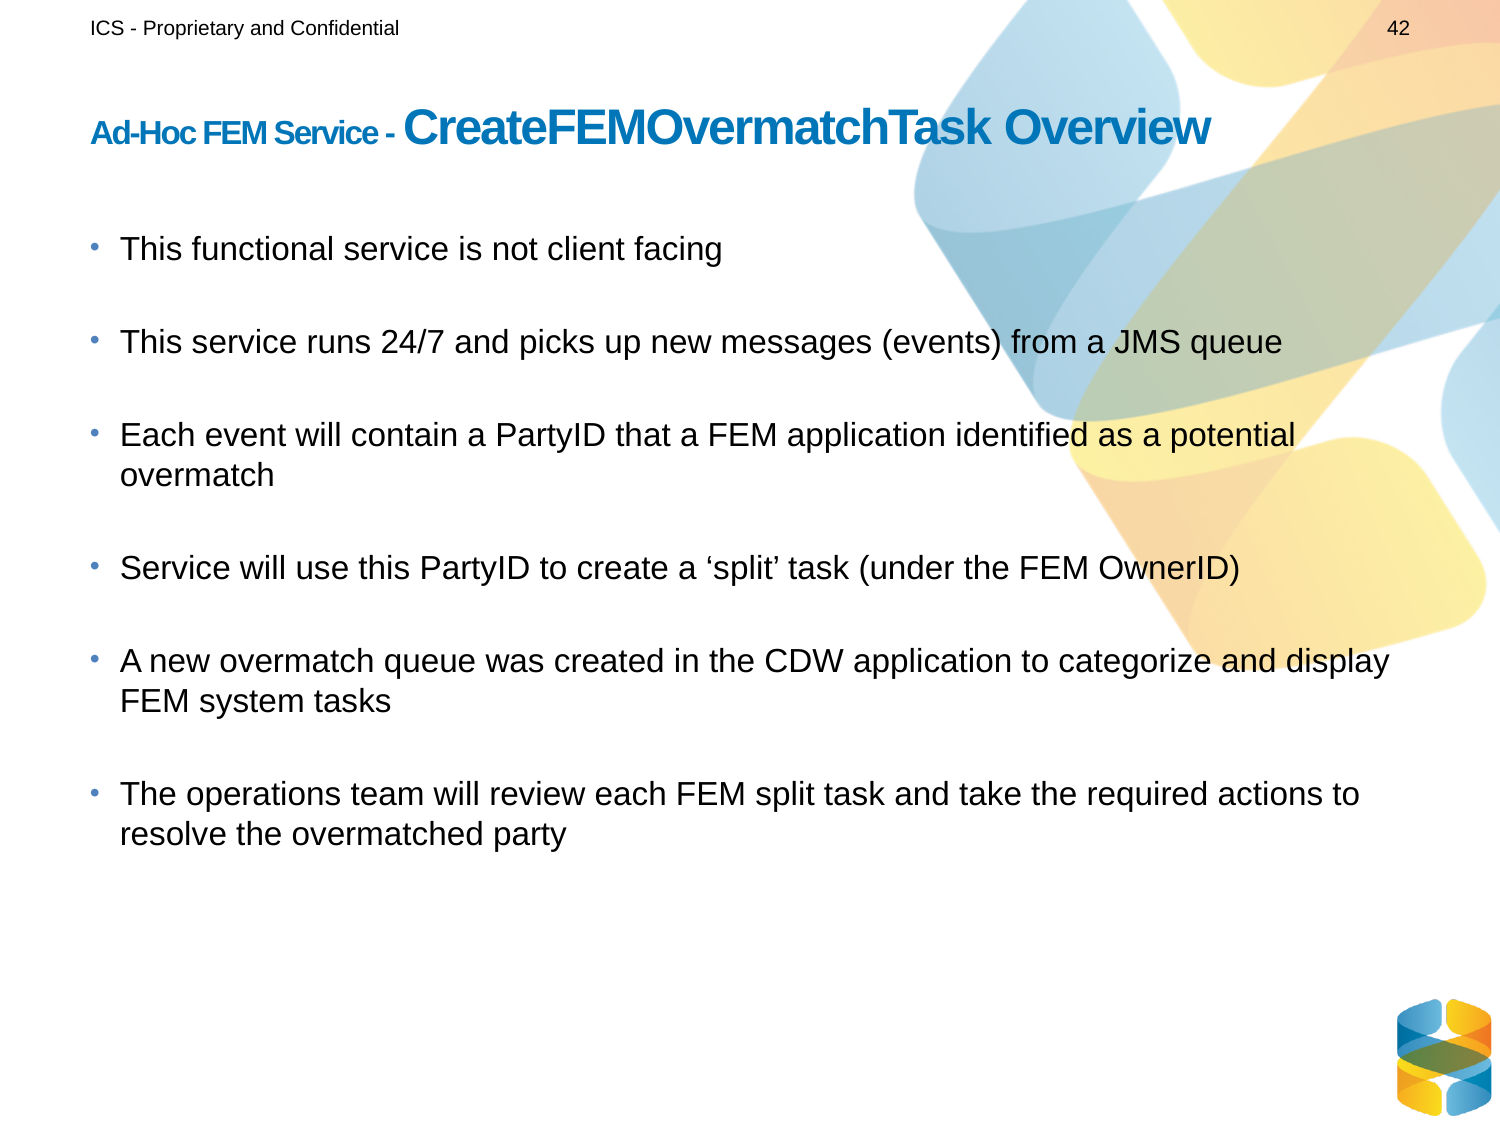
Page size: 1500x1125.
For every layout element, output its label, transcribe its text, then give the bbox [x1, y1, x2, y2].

footer ICS - Proprietary and Confidential [75, 0, 750, 54]
title Ad-Hoc FEM Service - CreateFEMOvermatchTask Overview [75, 87, 1425, 177]
picture [1395, 997, 1493, 1118]
list This functional service is not client facing This service runs 24/7 and picks up new messages (events) from a JMS queue Each event will contain a PartyID that a FEM application identified as a potential overmatch Service will use this PartyID to create a ‘split’ task (under the FEM OwnerID) A new overmatch queue was created in the CDW application to categorize and display FEM system tasks The operations team will review each FEM split task and take the required actions to resolve the overmatched party [75, 177, 1425, 1063]
slide_number 42 [1250, 0, 1425, 54]
